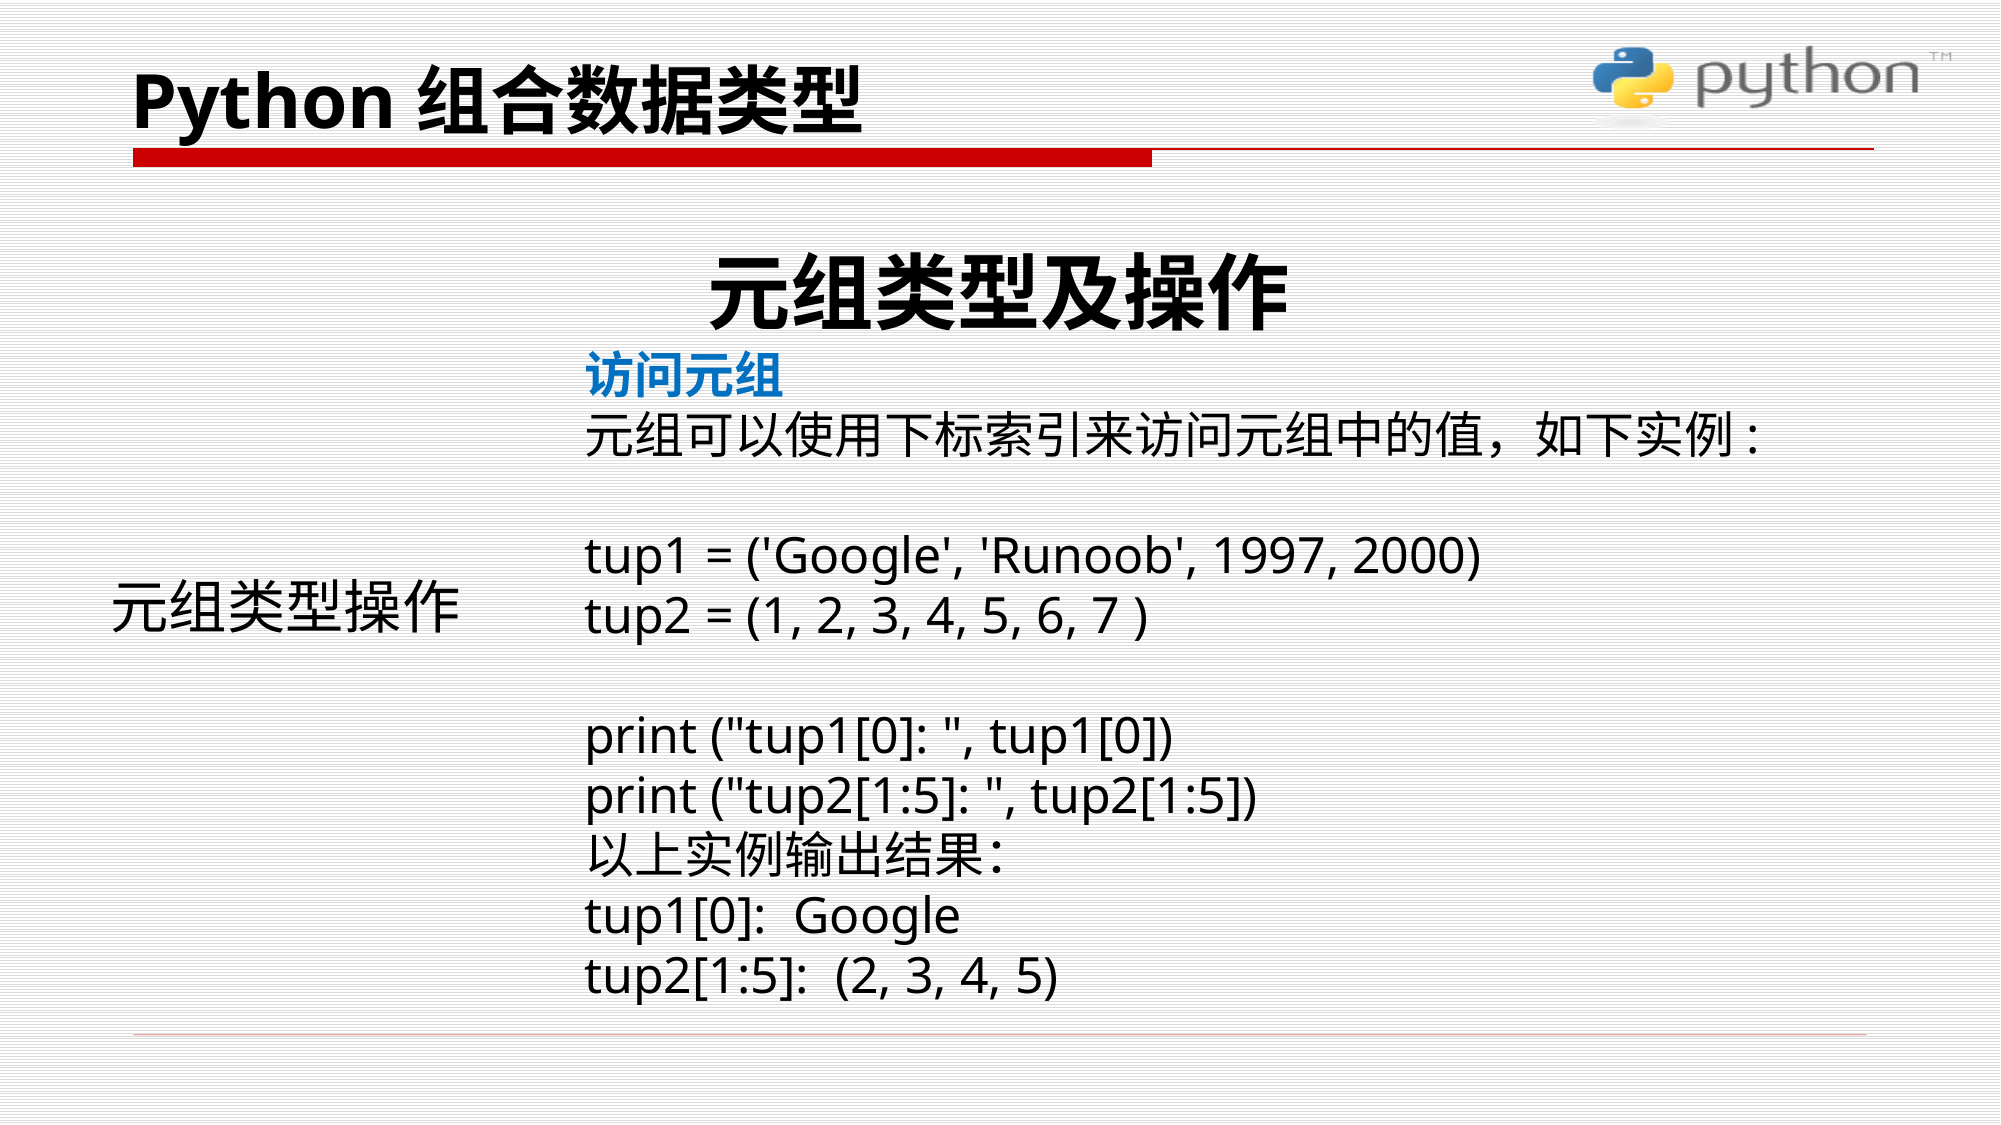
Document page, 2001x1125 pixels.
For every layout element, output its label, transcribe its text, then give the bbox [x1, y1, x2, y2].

text_box 访问元组 元组可以使用下标索引来访问元组中的值，如下实例: tup1 = ('Google', 'Runoob', 1997, 2000) tup2 = (1, 2, 3, 4, 5, 6, 7 ) print ("tup1[0]: ", tup1[0]) print ("tup2[1:5]: ", tup2[1:5]) 以上实例输出结果： tup1[0]: Google tup2[1:5]: (2, 3, 4, 5) [569, 336, 1905, 1011]
picture [1560, 30, 2000, 142]
text_box 元组类型操作 [96, 563, 476, 648]
text_box Python组合数据类型 [115, 37, 1926, 153]
text_box 元组类型及操作 [692, 203, 1306, 336]
